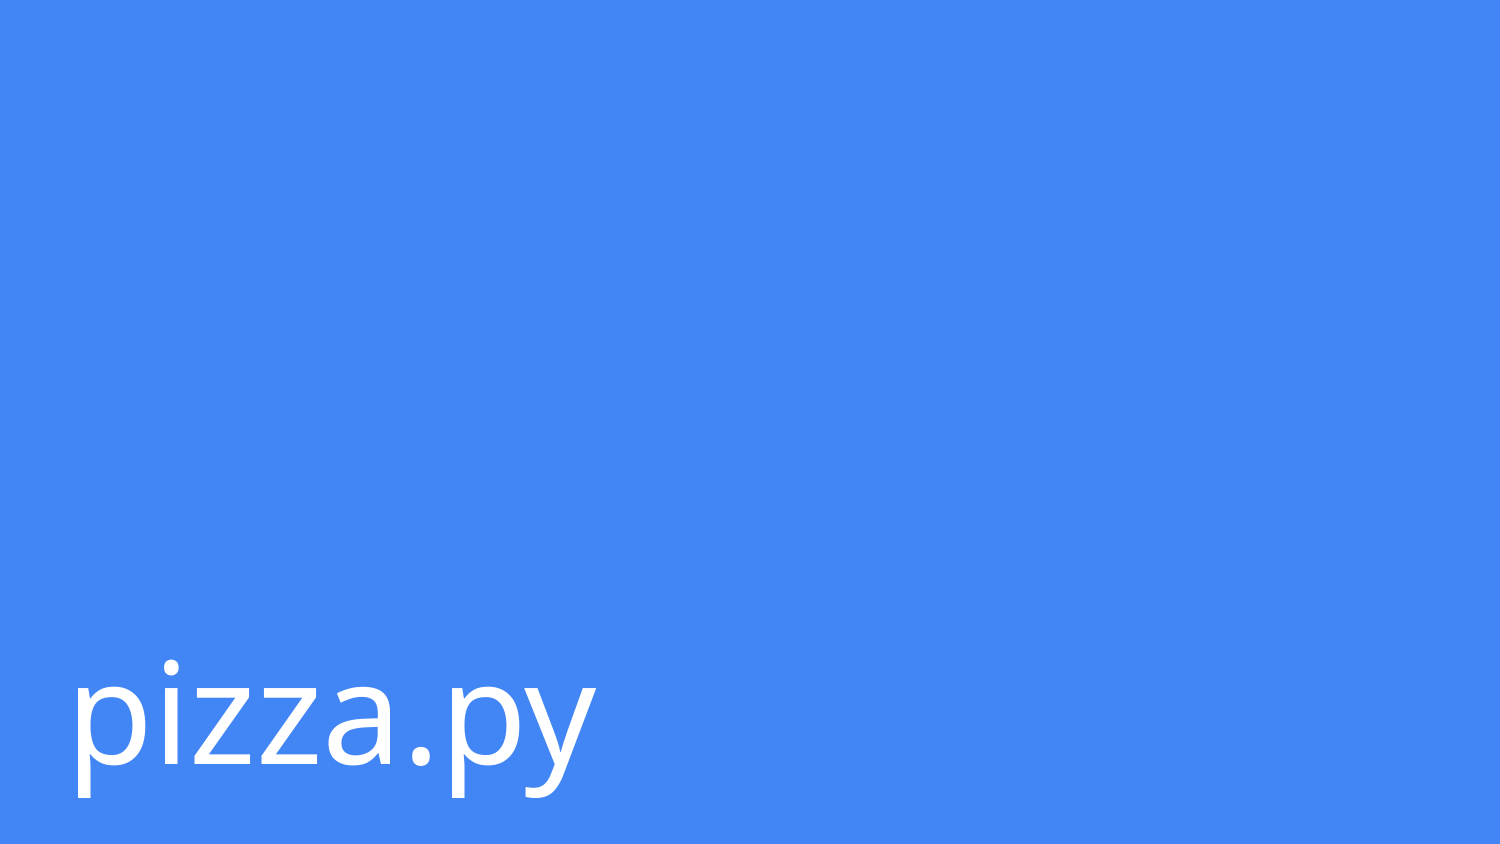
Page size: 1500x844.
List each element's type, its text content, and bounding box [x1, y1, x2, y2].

title pizza.py [51, 406, 1430, 809]
